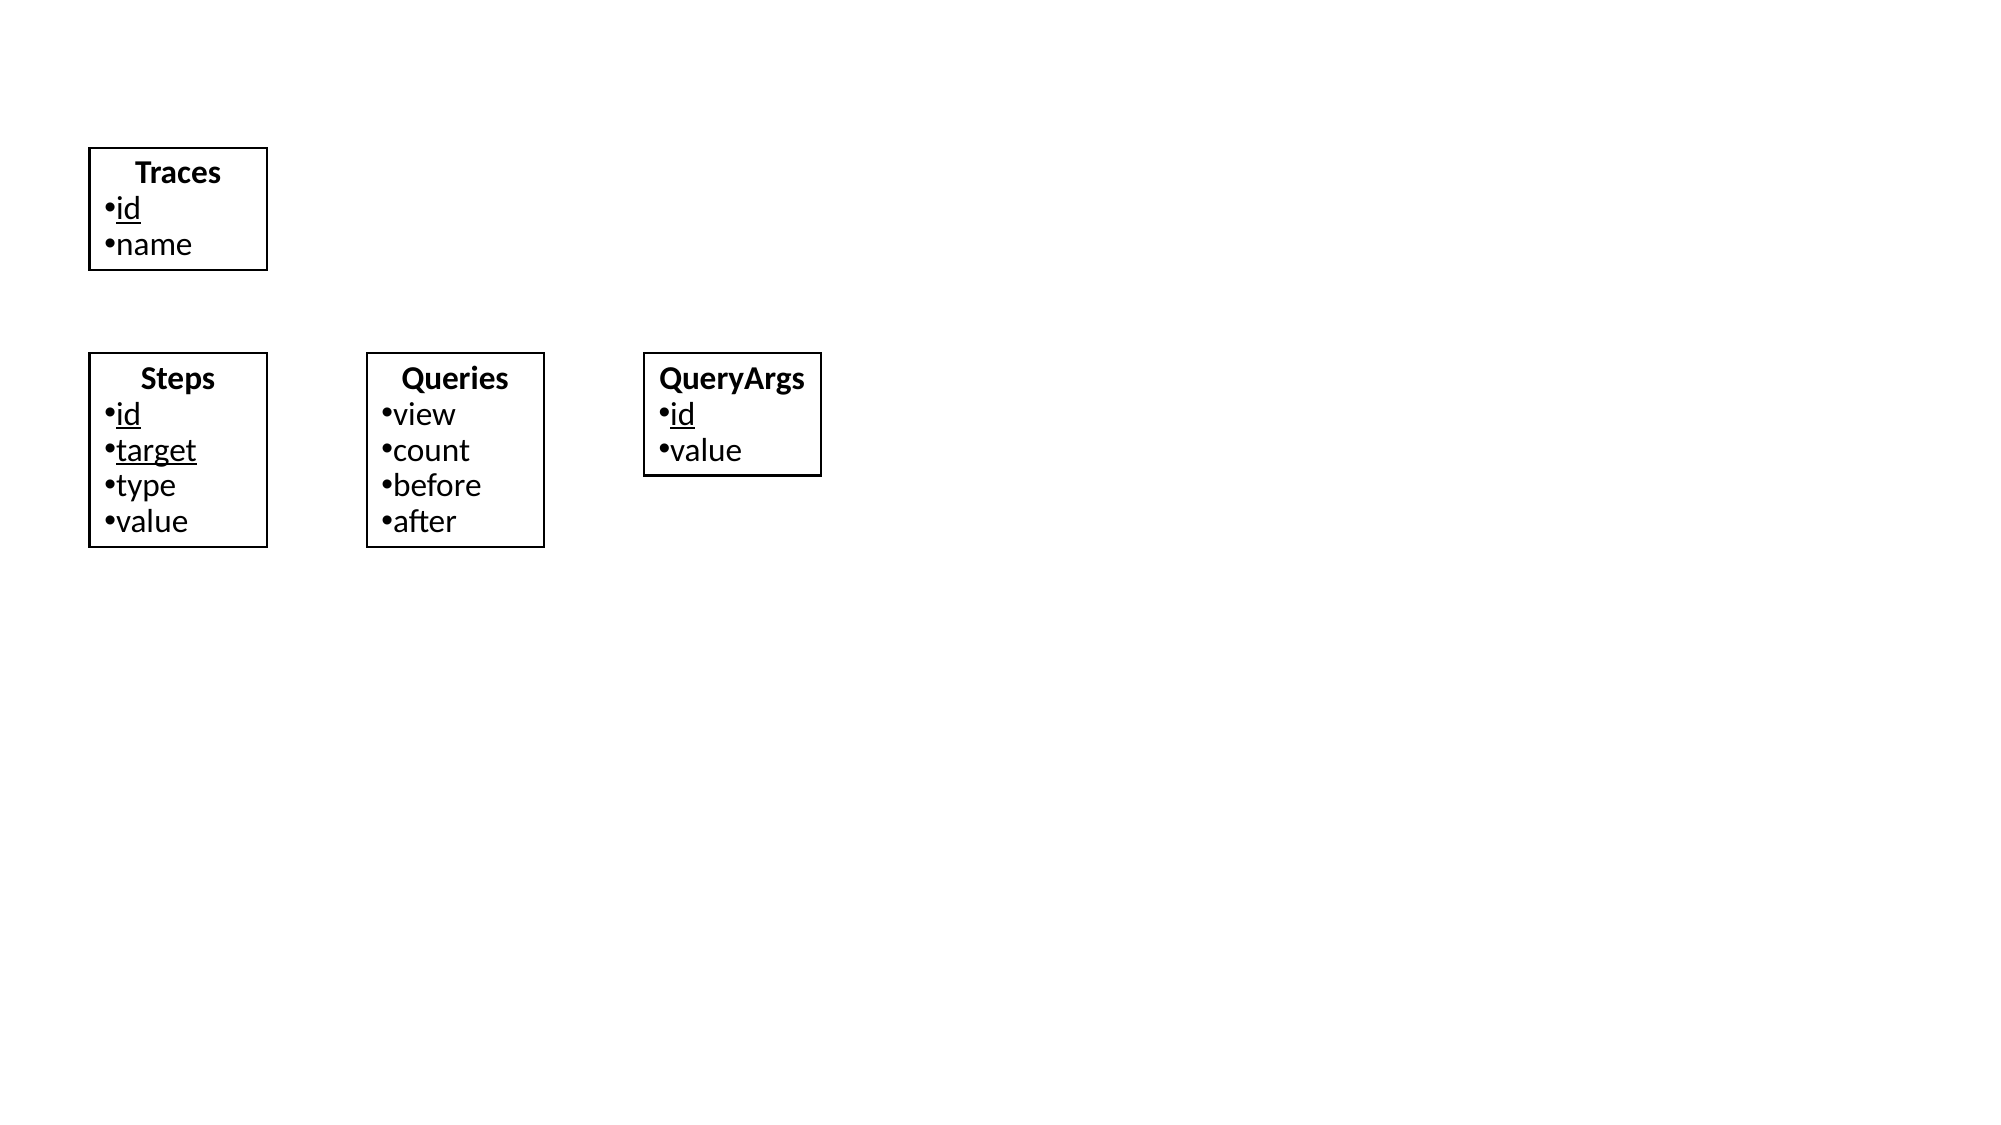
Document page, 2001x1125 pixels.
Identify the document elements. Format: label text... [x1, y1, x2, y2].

text_box Traces id name [88, 147, 268, 271]
text_box QueryArgs id value [643, 352, 822, 477]
text_box Steps id target type value [88, 352, 268, 548]
text_box Queries view count before after [366, 352, 545, 548]
